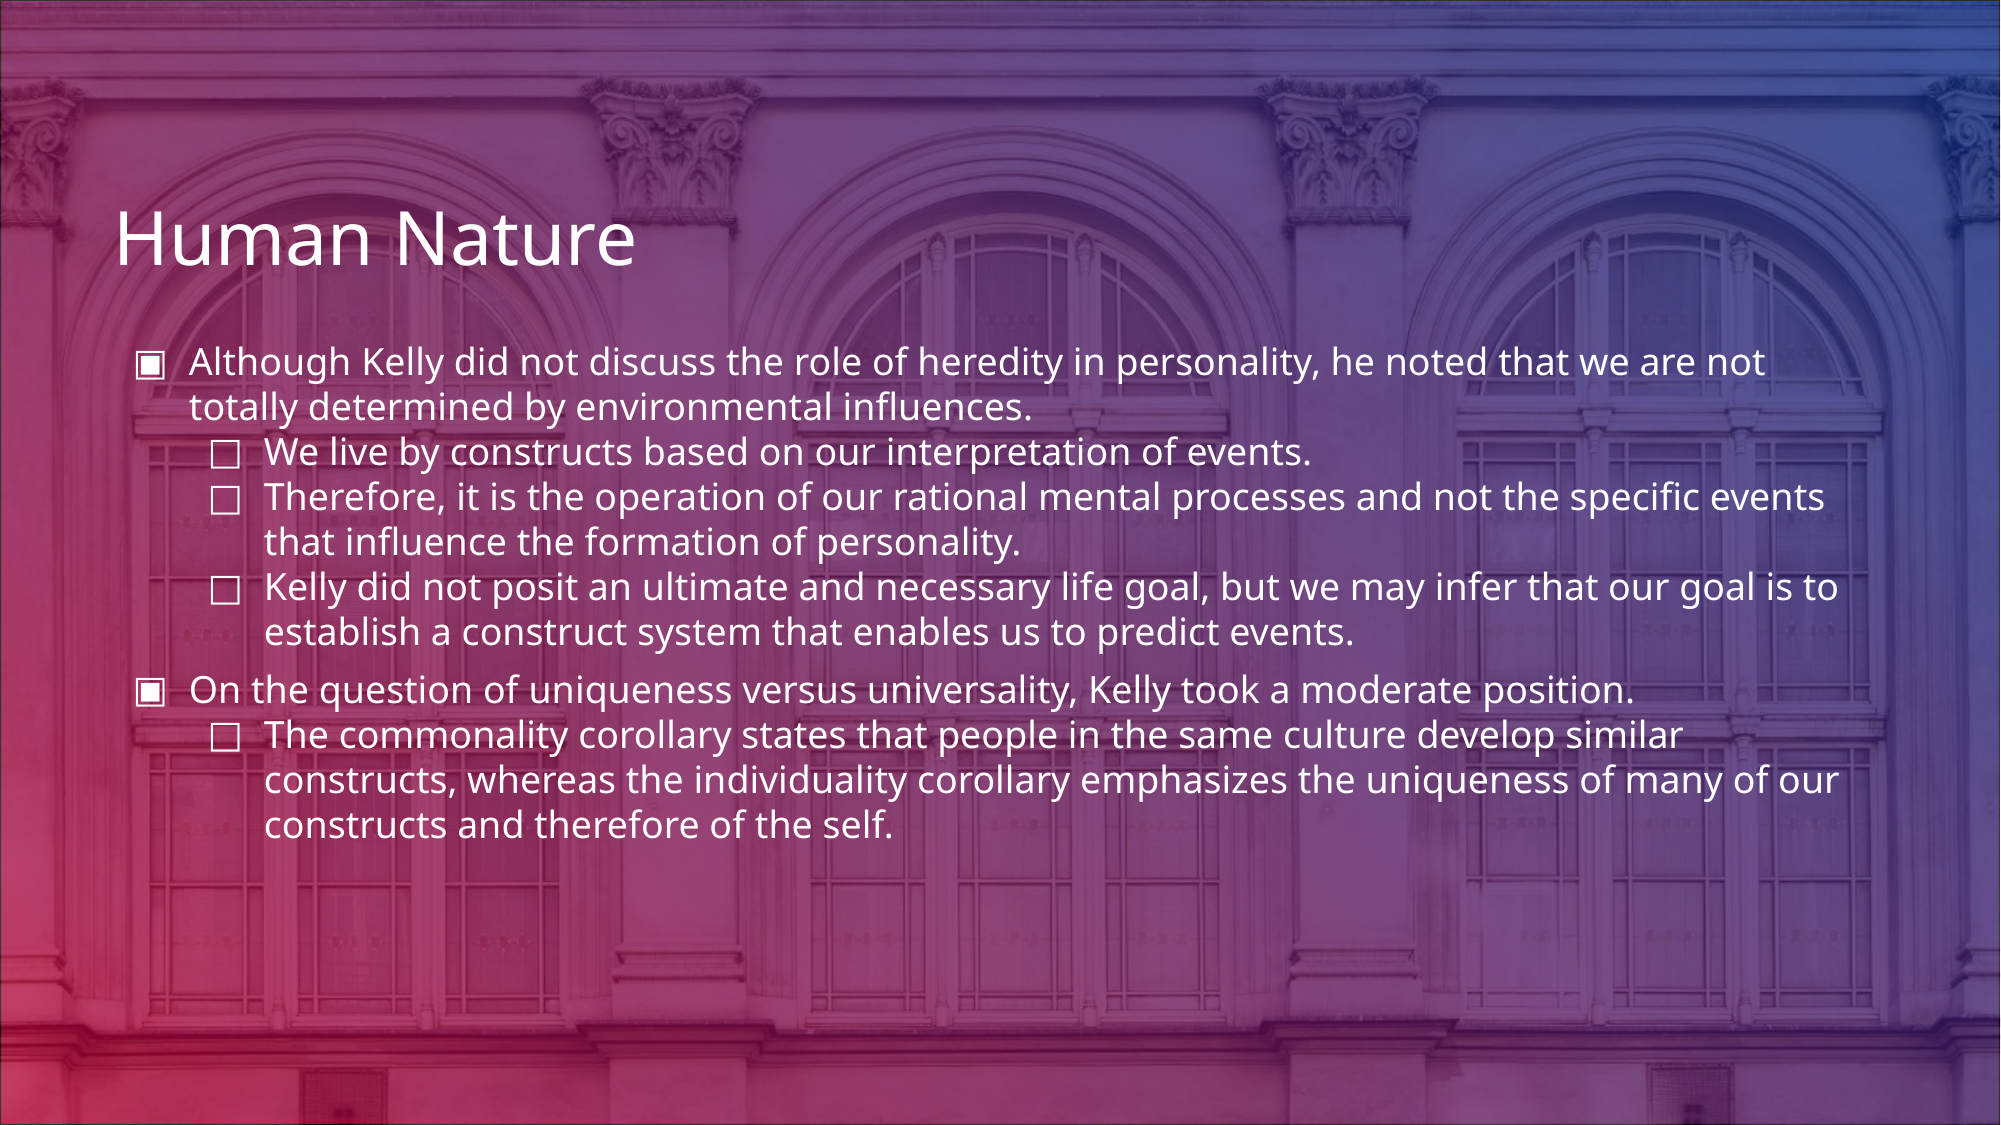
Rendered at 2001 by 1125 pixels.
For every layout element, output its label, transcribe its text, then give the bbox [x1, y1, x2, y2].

title Human Nature [99, 121, 1892, 296]
picture [0, 0, 2001, 1125]
list Although Kelly did not discuss the role of heredity in personality, he noted that we are not totally determined by environmental influences. We live by constructs based on our interpretation of events. Therefore, it is the operation of our rational mental processes and not the specific events that influence the formation of personality. Kelly did not posit an ultimate and necessary life goal, but we may infer that our goal is to establish a construct system that enables us to predict events. On the question of uniqueness versus universality, Kelly took a moderate position. The commonality corollary states that people in the same culture develop similar constructs, whereas the individuality corollary emphasizes the uniqueness of many of our constructs and therefore of the self. [99, 323, 1892, 1078]
